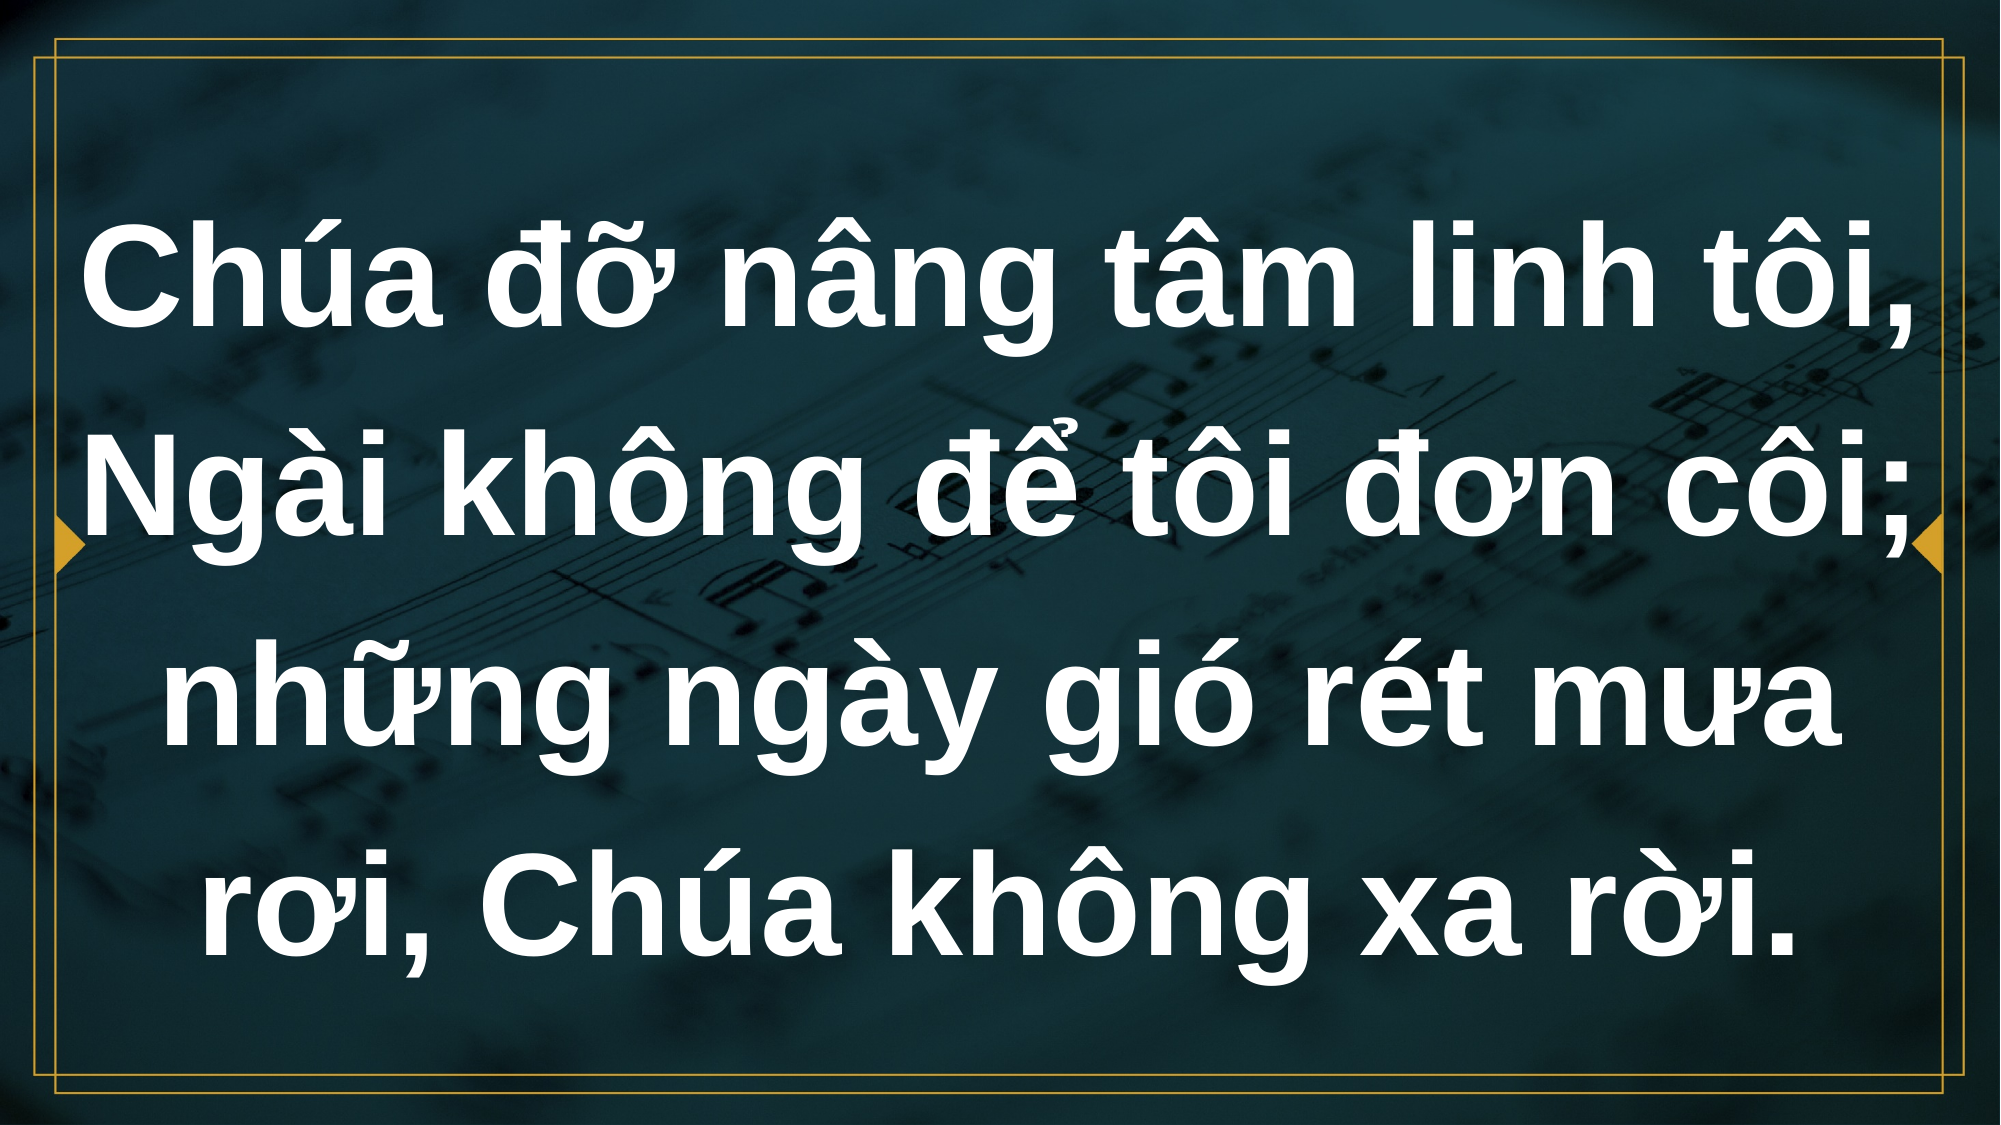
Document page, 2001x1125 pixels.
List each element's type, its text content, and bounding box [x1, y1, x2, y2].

title Chúa đỡ nâng tâm linh tôi, Ngài không để tôi đơn côi; những ngày gió rét mưa rơi, Chúa không xa rời. [55, 53, 1945, 1077]
picture [0, 0, 2000, 1125]
